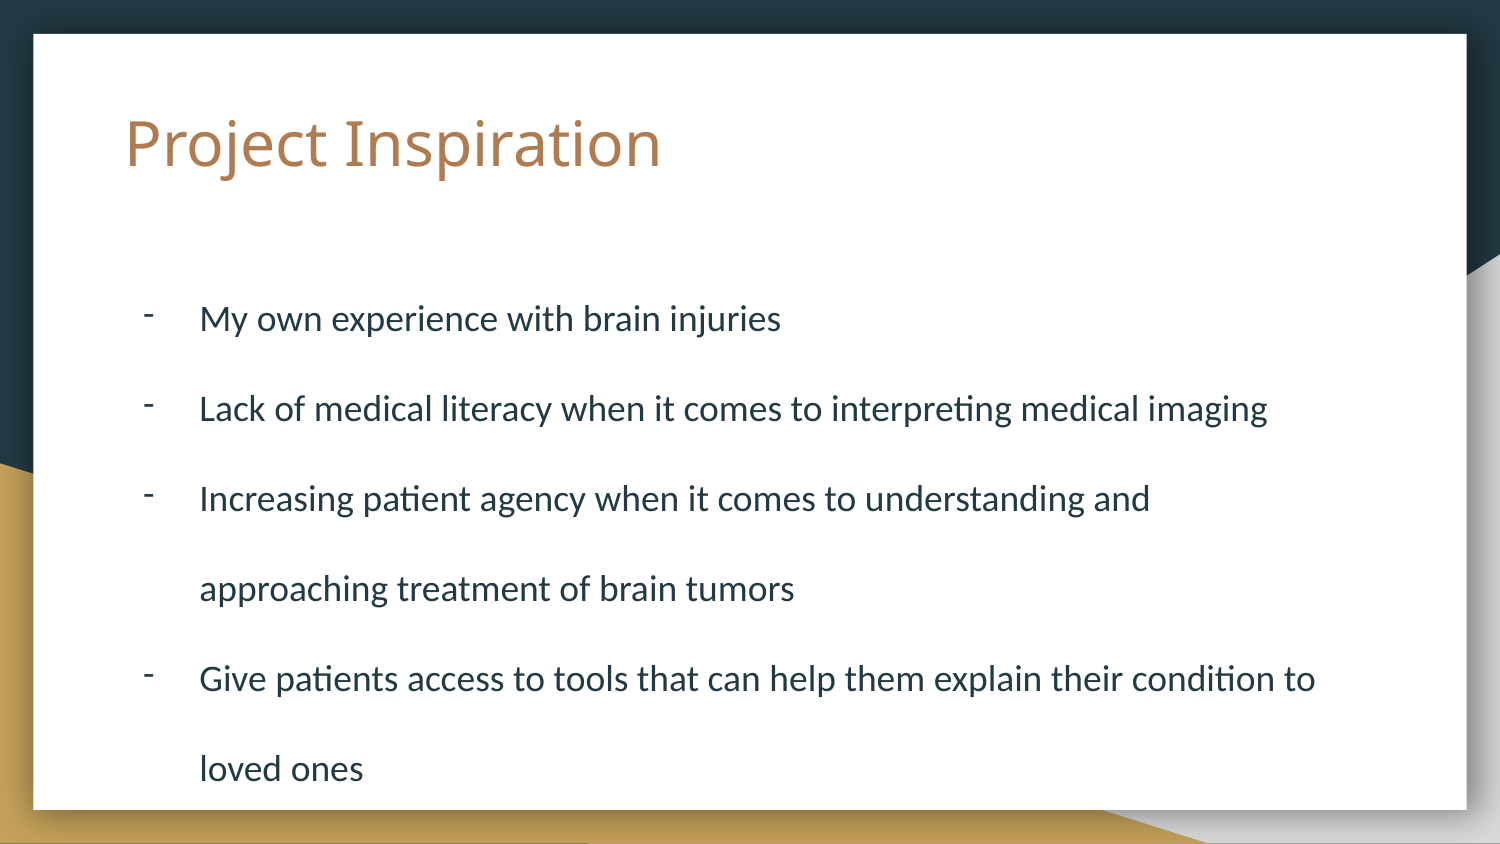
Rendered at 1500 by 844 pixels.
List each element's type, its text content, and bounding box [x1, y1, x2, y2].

list My own experience with brain injuries Lack of medical literacy when it comes to interpreting medical imaging Increasing patient agency when it comes to understanding and approaching treatment of brain tumors Give patients access to tools that can help them explain their condition to loved ones [109, 234, 1341, 704]
title Project Inspiration [109, 88, 1341, 234]
